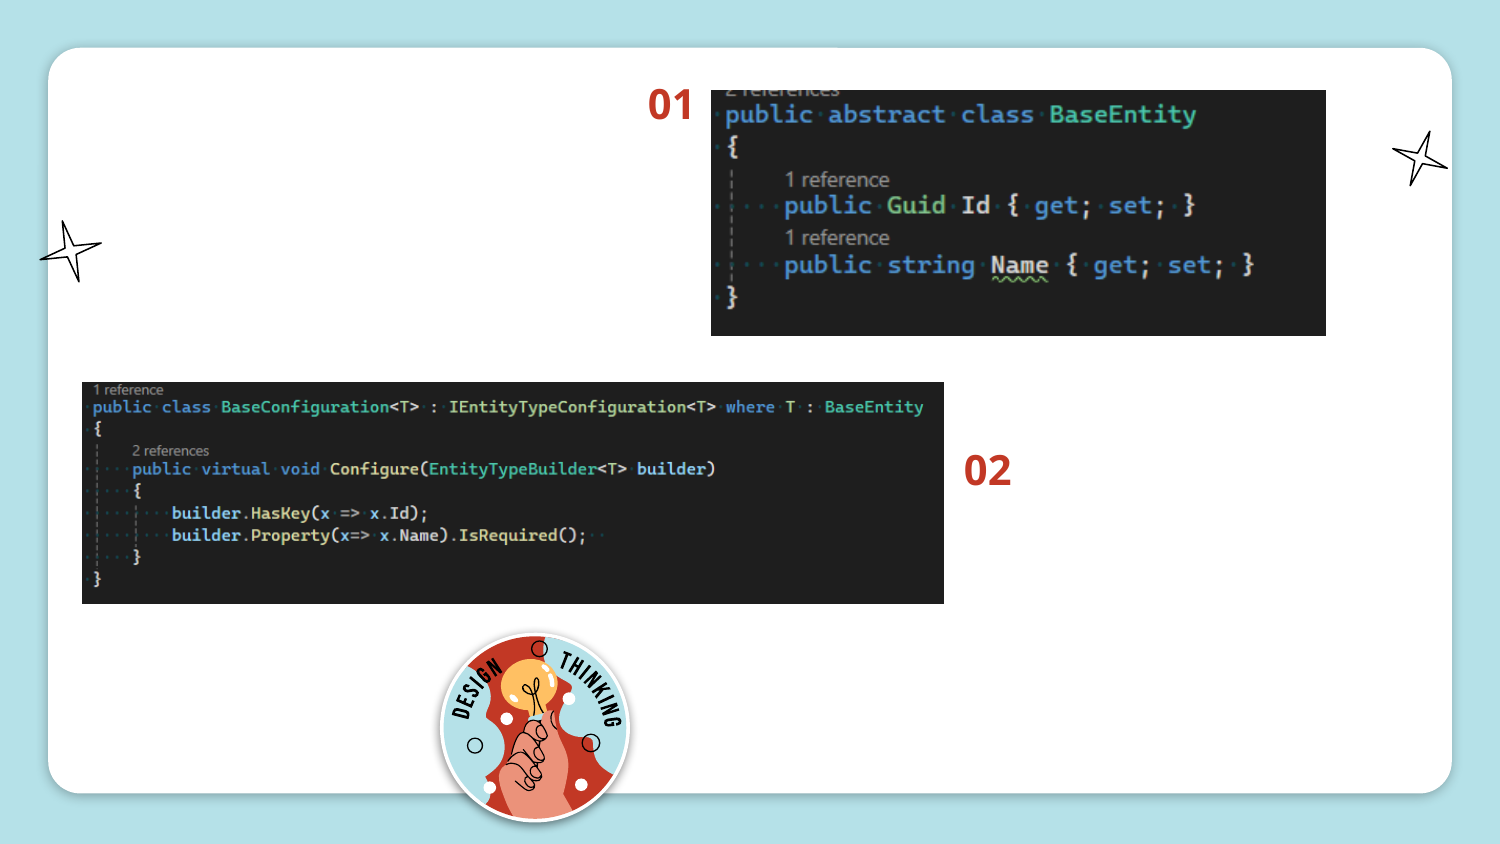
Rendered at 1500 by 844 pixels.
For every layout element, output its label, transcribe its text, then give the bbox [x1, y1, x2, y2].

text_box 02 [949, 426, 1027, 509]
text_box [439, 632, 631, 823]
picture [81, 381, 944, 604]
picture [710, 89, 1326, 336]
text_box 01 [627, 61, 711, 143]
